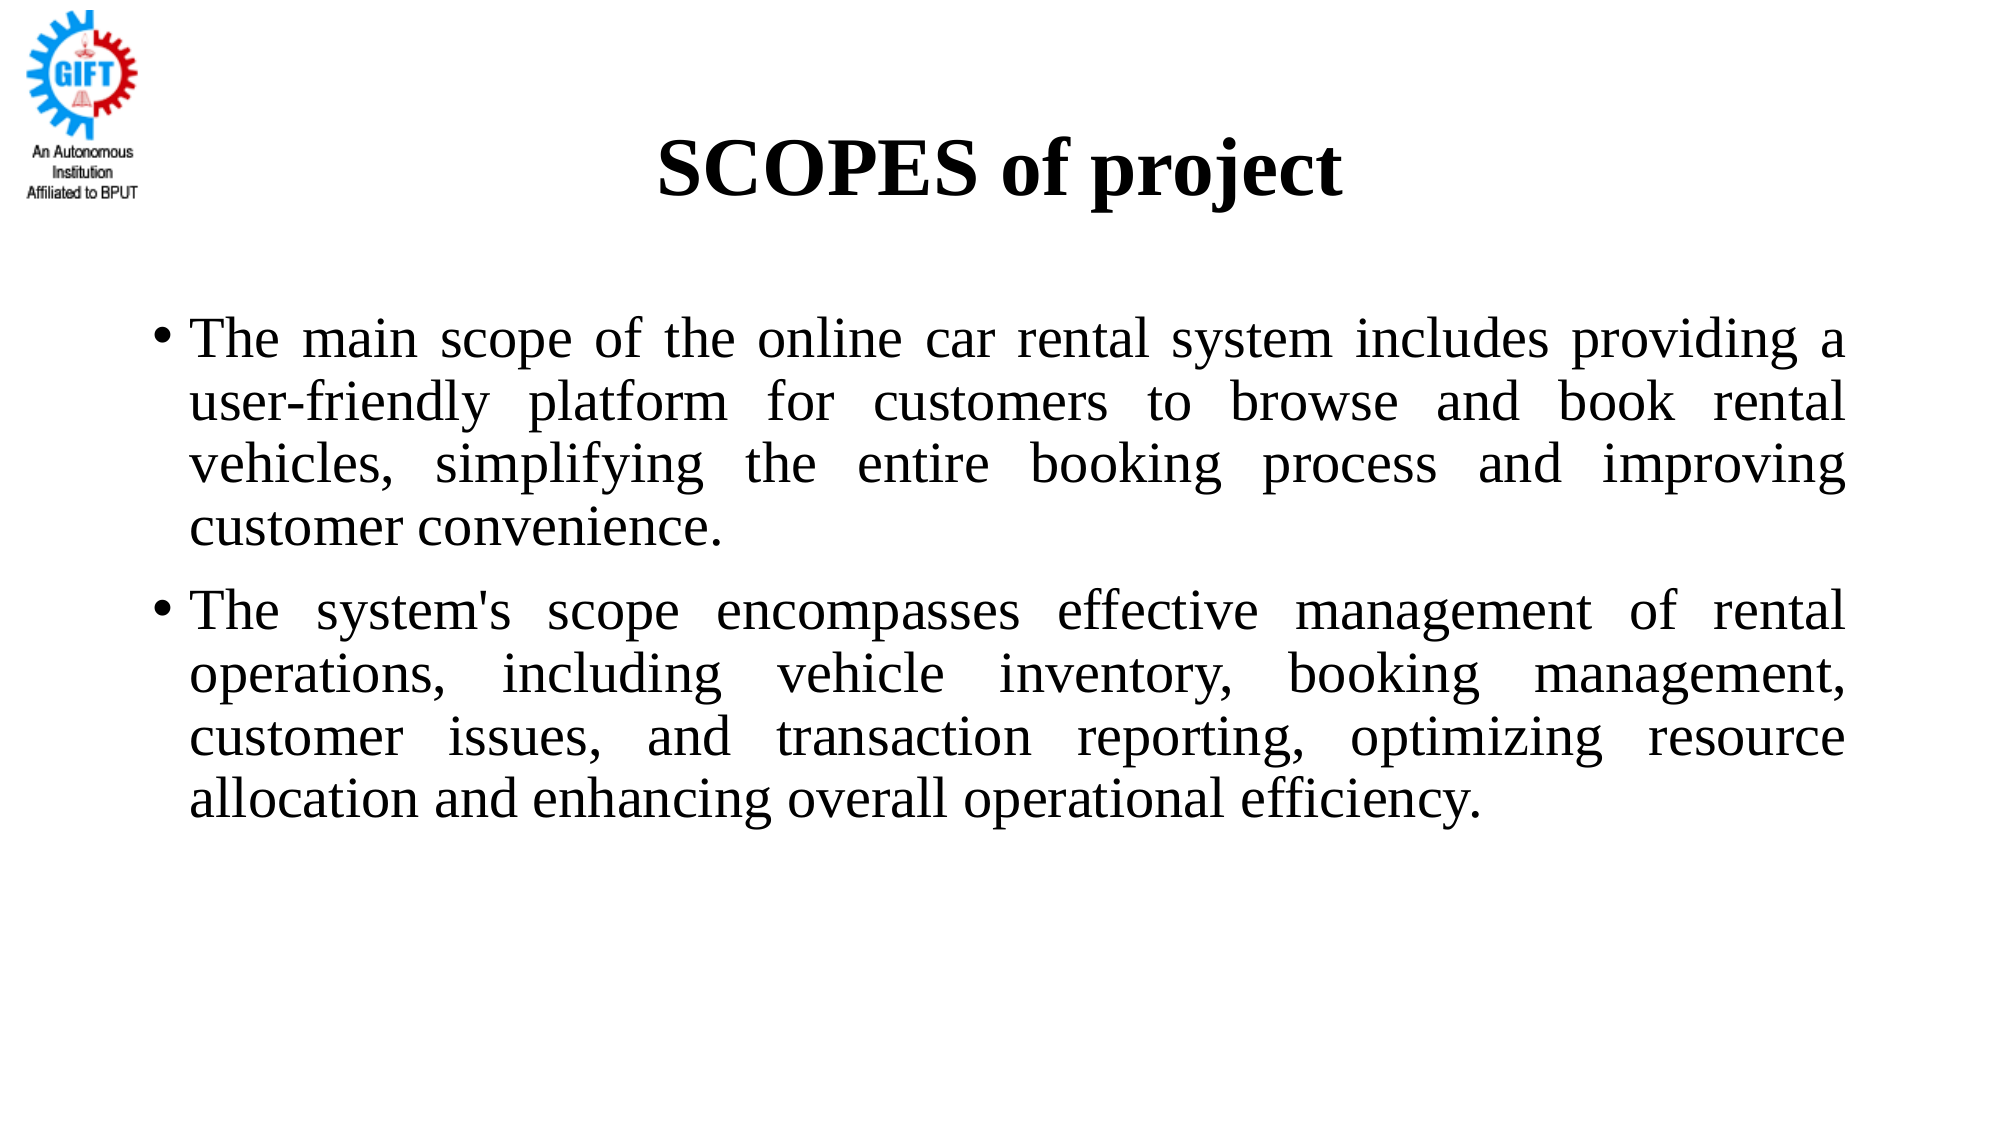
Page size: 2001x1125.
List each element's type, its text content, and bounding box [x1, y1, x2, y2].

list The main scope of the online car rental system includes providing a user-friendly platform for customers to browse and book rental vehicles, simplifying the entire booking process and improving customer convenience. The system's scope encompasses effective management of rental operations, including vehicle inventory, booking management, customer issues, and transaction reporting, optimizing resource allocation and enhancing overall operational efficiency. [137, 299, 1863, 1014]
picture [0, 10, 171, 213]
title SCOPES of project [137, 59, 1863, 278]
